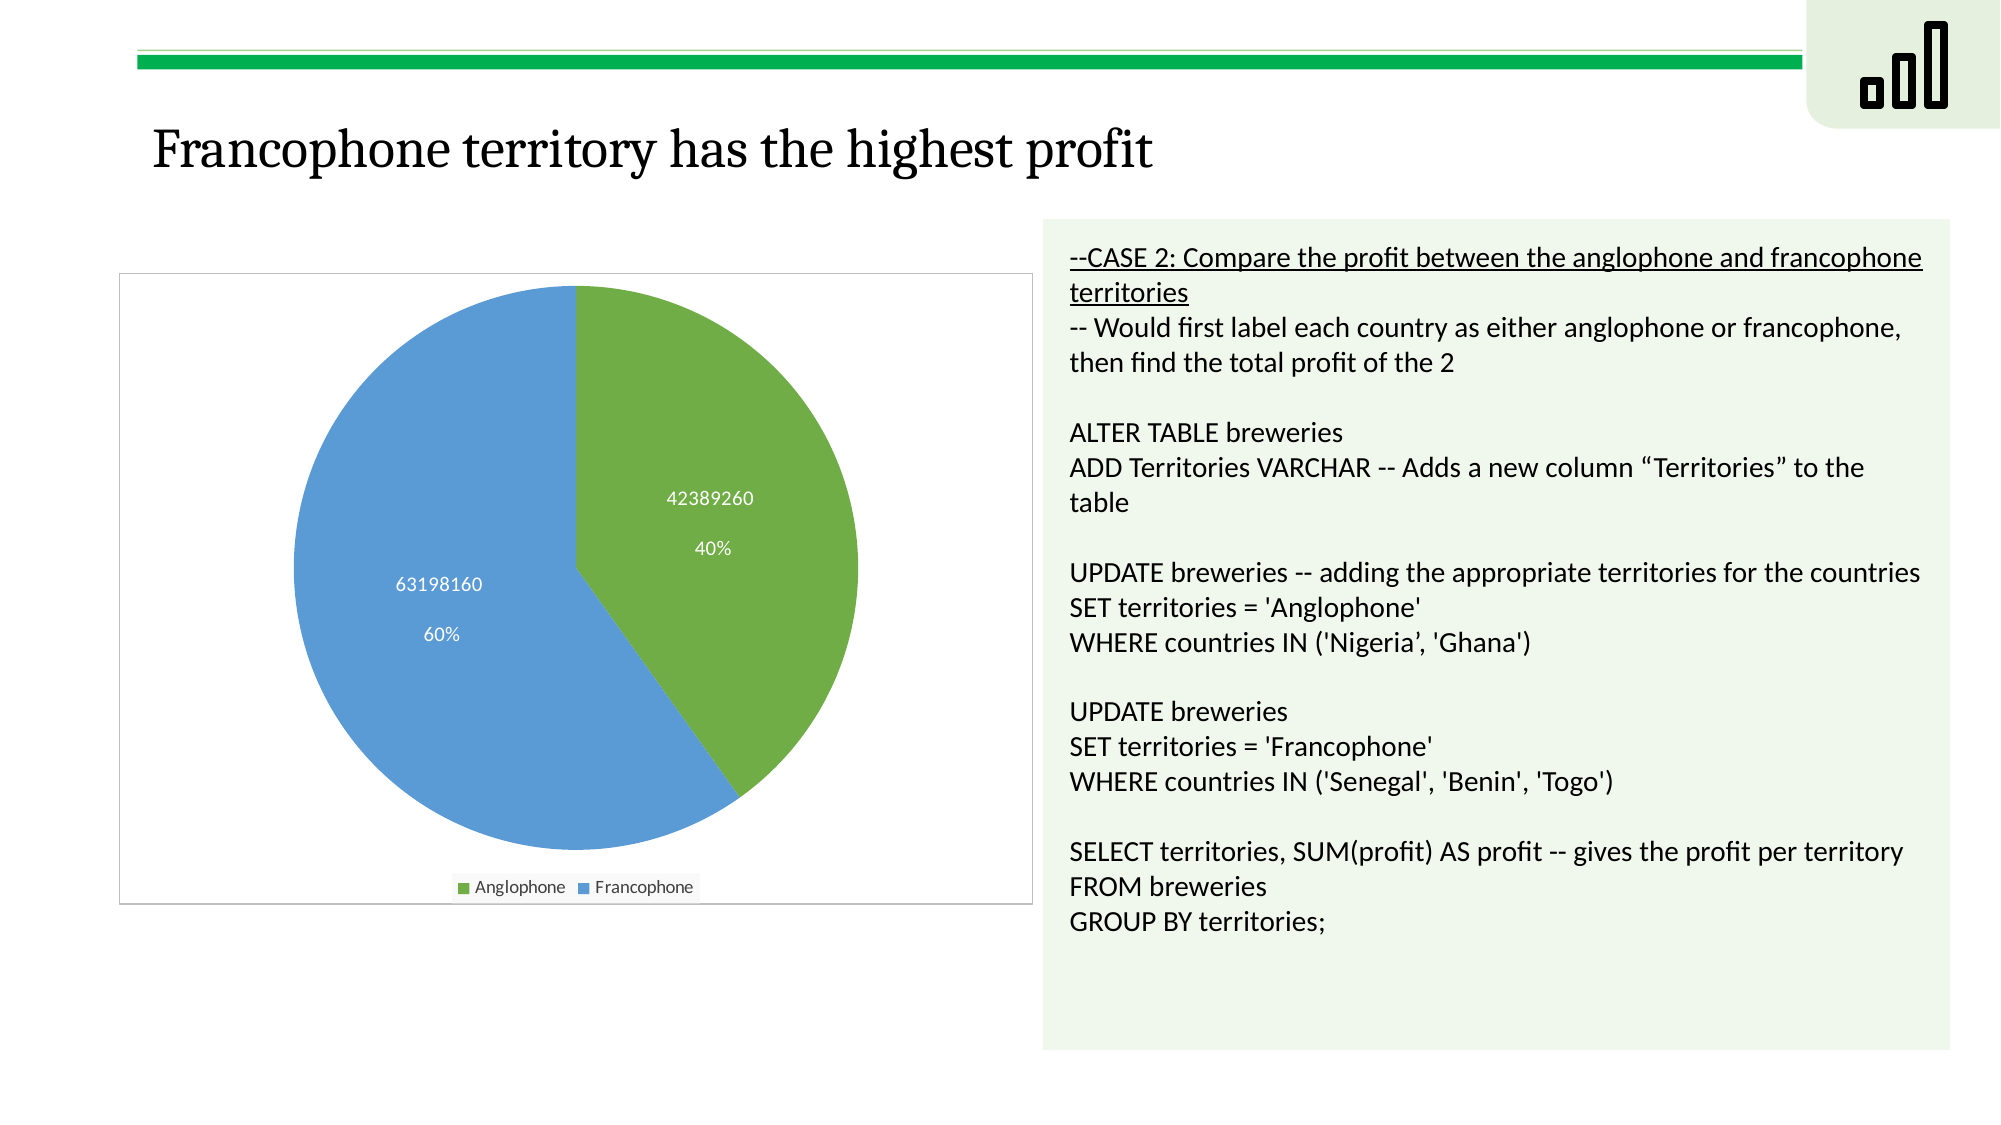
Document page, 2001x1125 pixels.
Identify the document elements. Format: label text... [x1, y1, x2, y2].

picture [1856, 17, 1951, 112]
title Francophone territory has the highest profit [137, 111, 1736, 188]
text_box --CASE 2: Compare the profit between the anglophone and francophone territories -- Would first label each country as either anglophone or francophone, then find the total profit of the 2 ALTER TABLE breweries ADD Territories VARCHAR -- Adds a new column “Territories” to the table UPDATE breweries -- adding the appropriate territories for the countries SET territories = 'Anglophone' WHERE countries IN ('Nigeria’, 'Ghana') UPDATE breweries SET territories = 'Francophone' WHERE countries IN ('Senegal', 'Benin', 'Togo') SELECT territories, SUM(profit) AS profit -- gives the profit per territory FROM breweries GROUP BY territories; [1054, 230, 1941, 990]
chart [118, 272, 1034, 905]
text_box [1042, 218, 1951, 1051]
